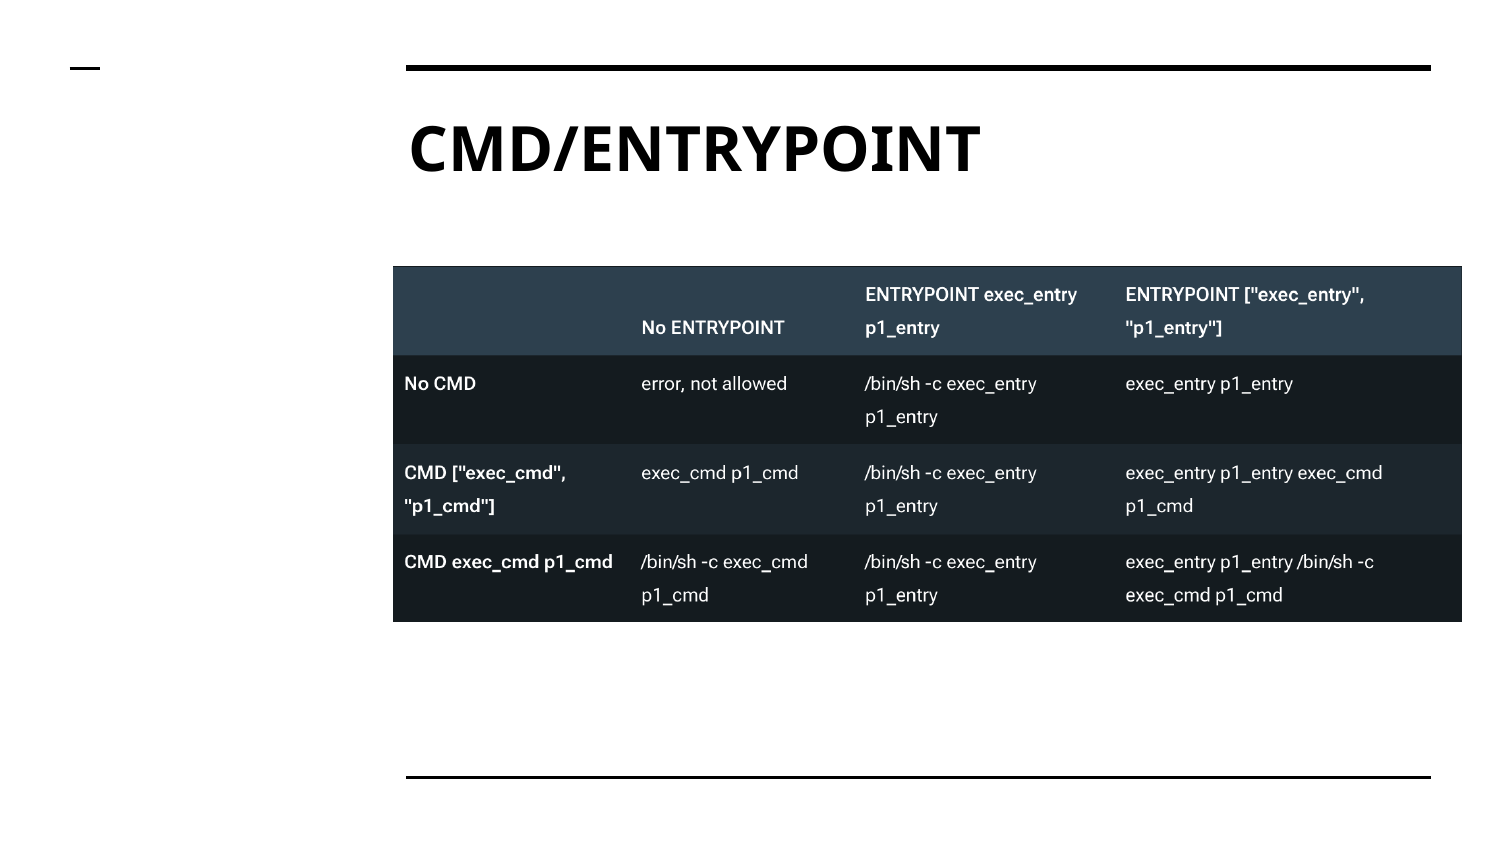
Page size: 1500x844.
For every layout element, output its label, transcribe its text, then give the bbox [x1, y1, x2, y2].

picture [393, 266, 1462, 622]
title CMD/ENTRYPOINT [393, 94, 1431, 199]
